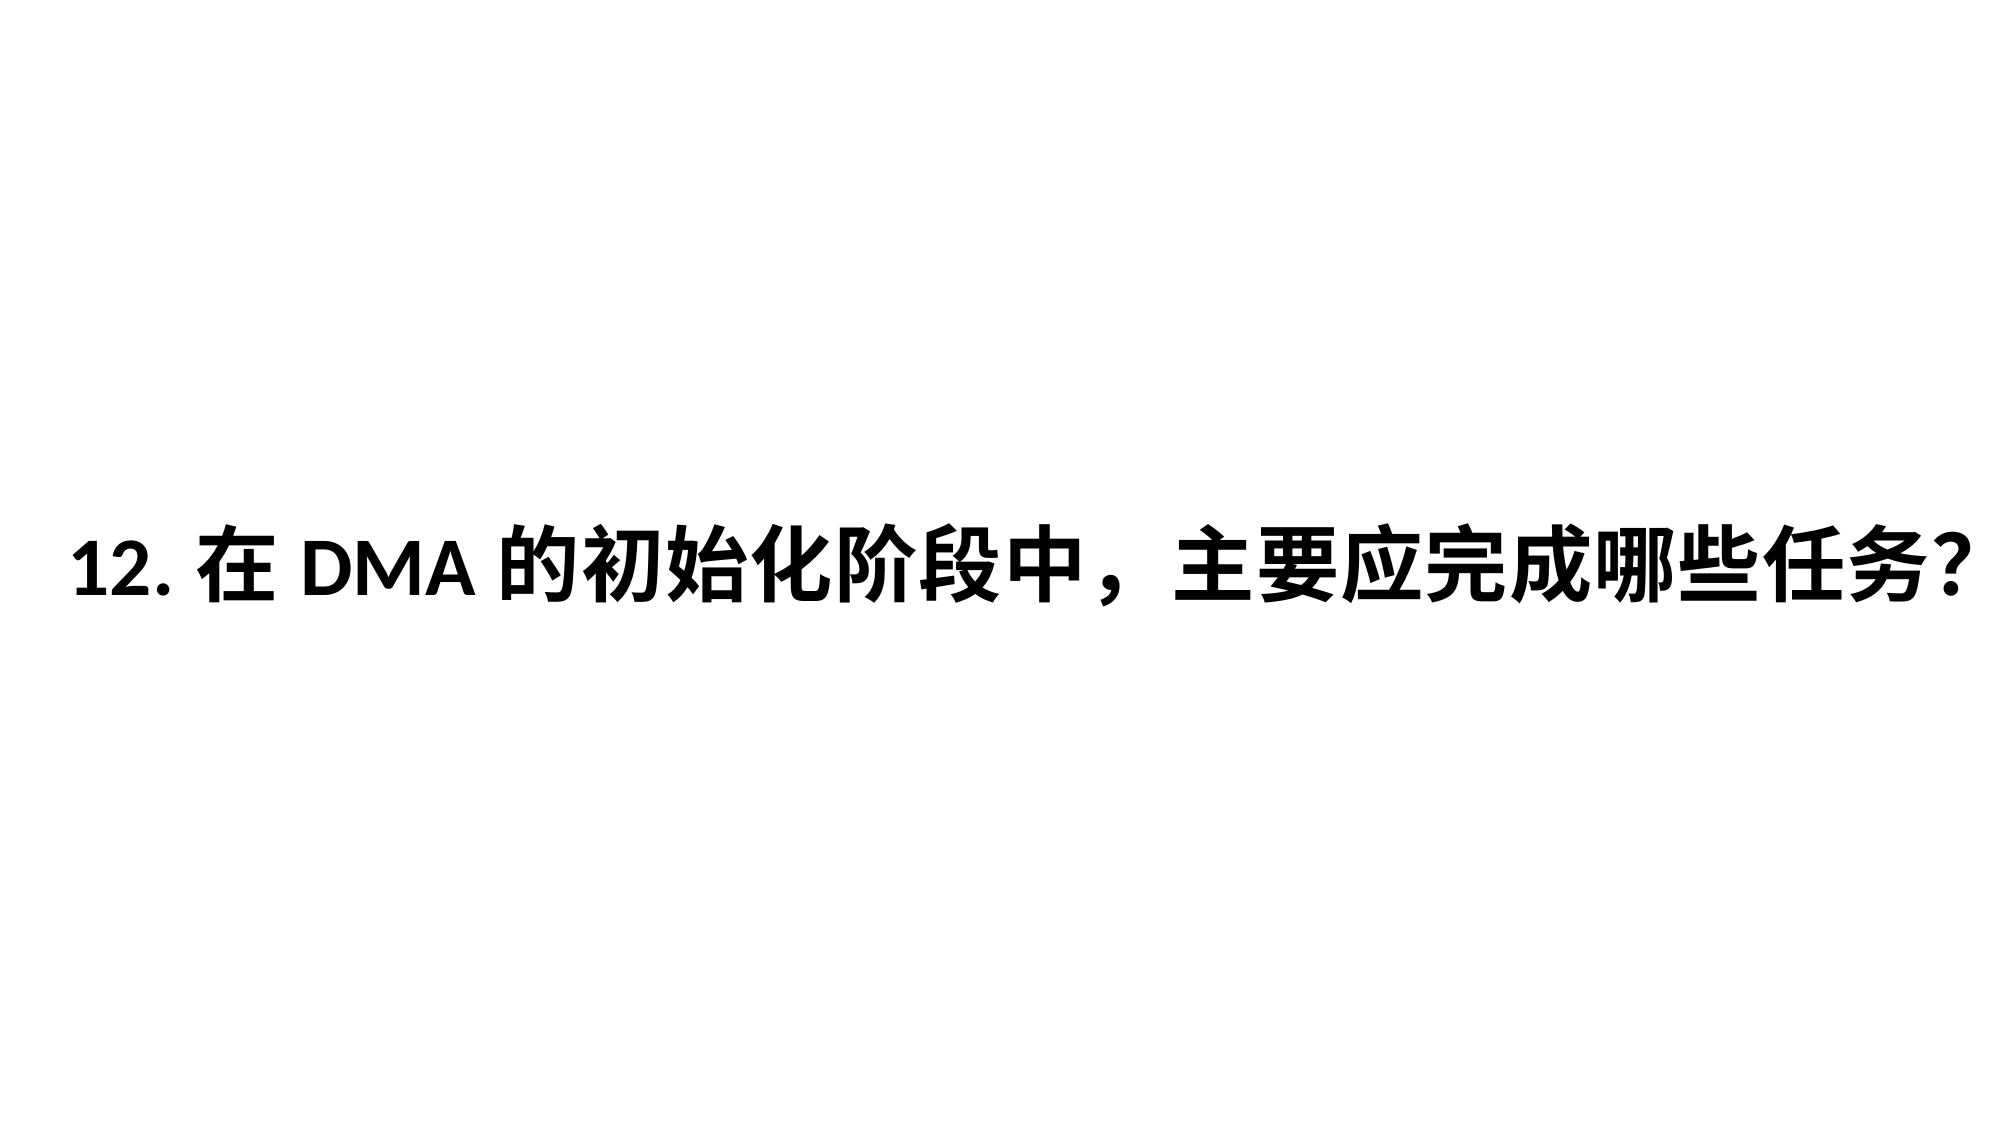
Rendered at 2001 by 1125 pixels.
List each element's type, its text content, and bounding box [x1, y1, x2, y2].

text_box 12.在DMA的初始化阶段中，主要应完成哪些任务？ [52, 504, 1947, 620]
